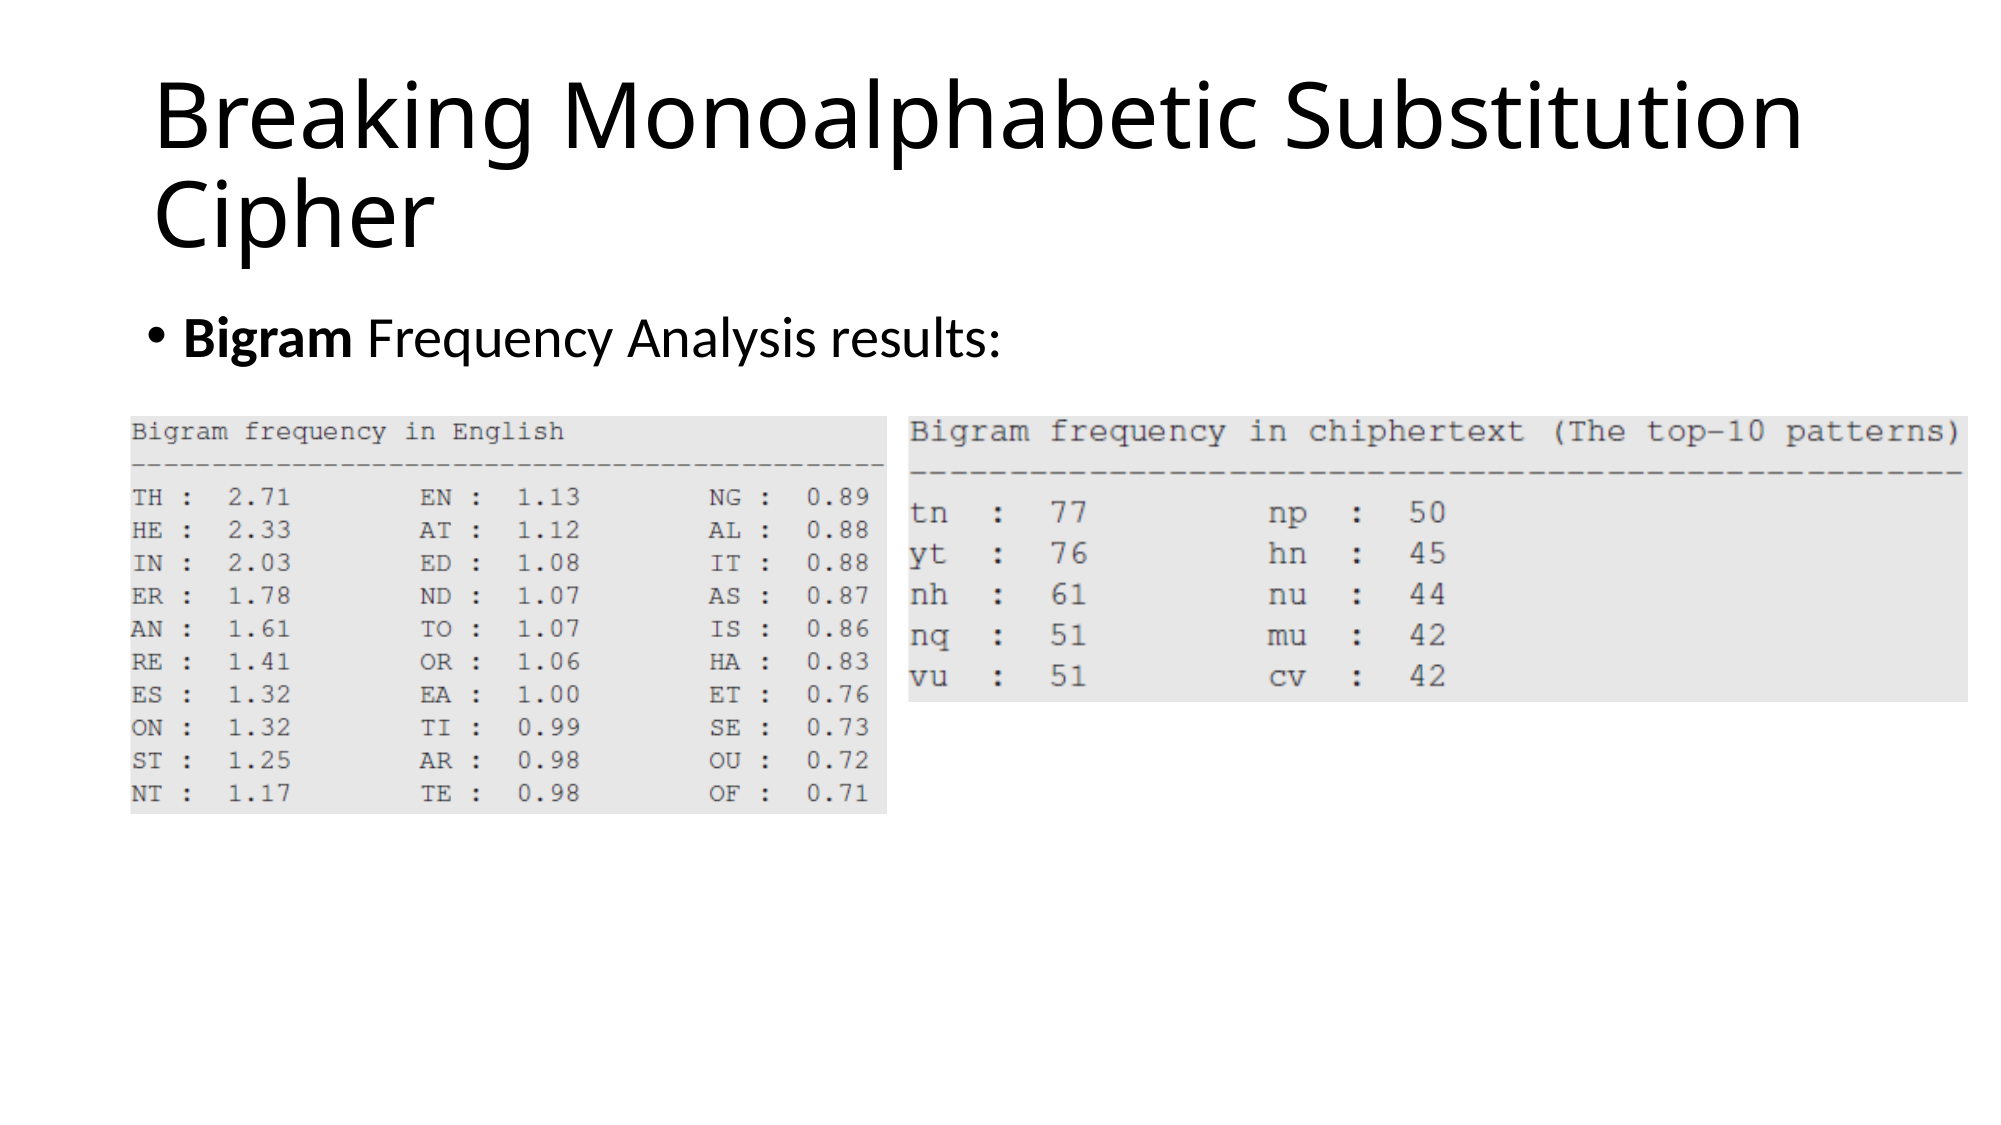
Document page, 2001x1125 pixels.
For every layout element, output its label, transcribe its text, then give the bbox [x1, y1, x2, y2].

picture [902, 416, 1968, 702]
list Bigram Frequency Analysis results: [131, 299, 1857, 1014]
picture [126, 416, 887, 814]
title Breaking Monoalphabetic Substitution Cipher [137, 59, 1863, 278]
